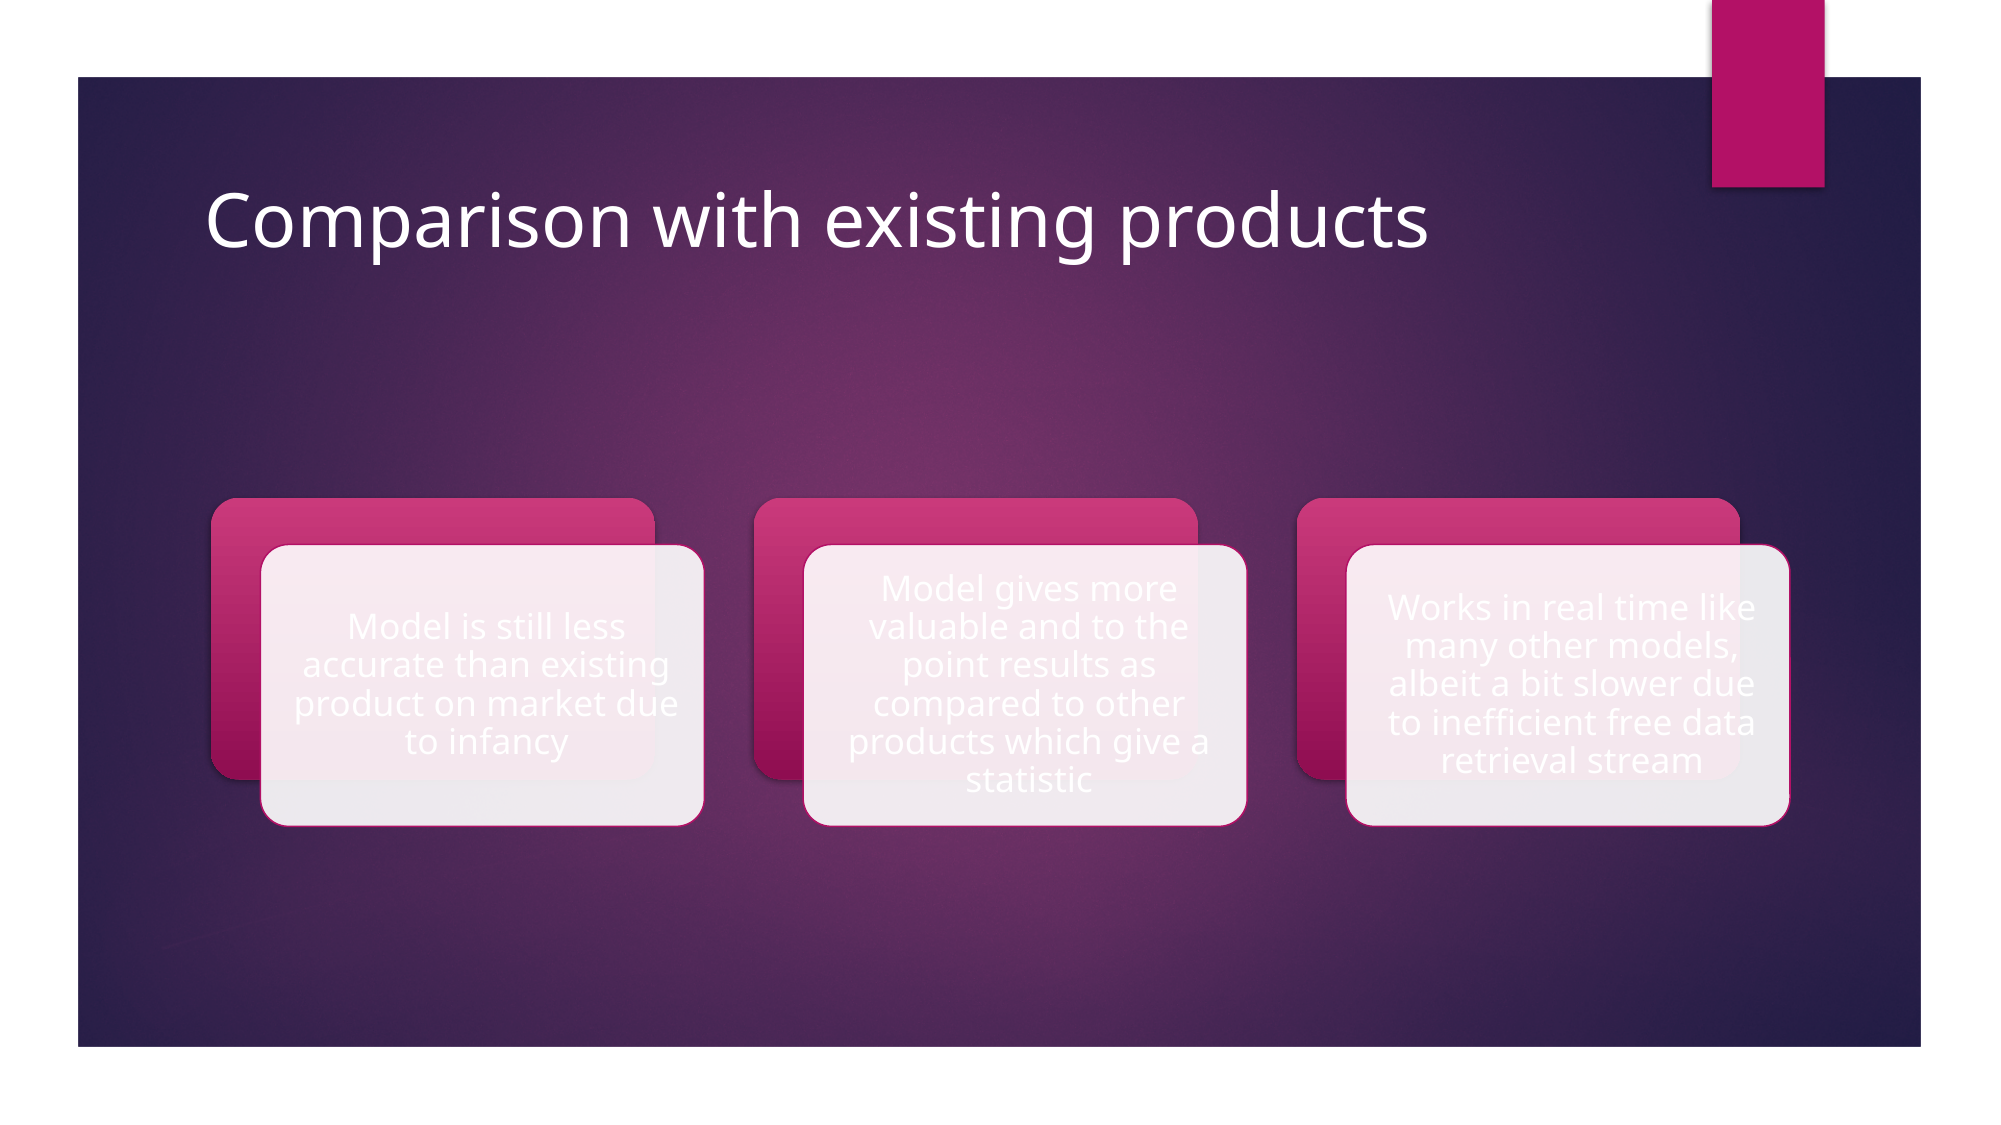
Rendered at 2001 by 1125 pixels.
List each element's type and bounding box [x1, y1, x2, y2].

text_box [210, 380, 1791, 943]
text_box [0, 0, 2000, 1125]
